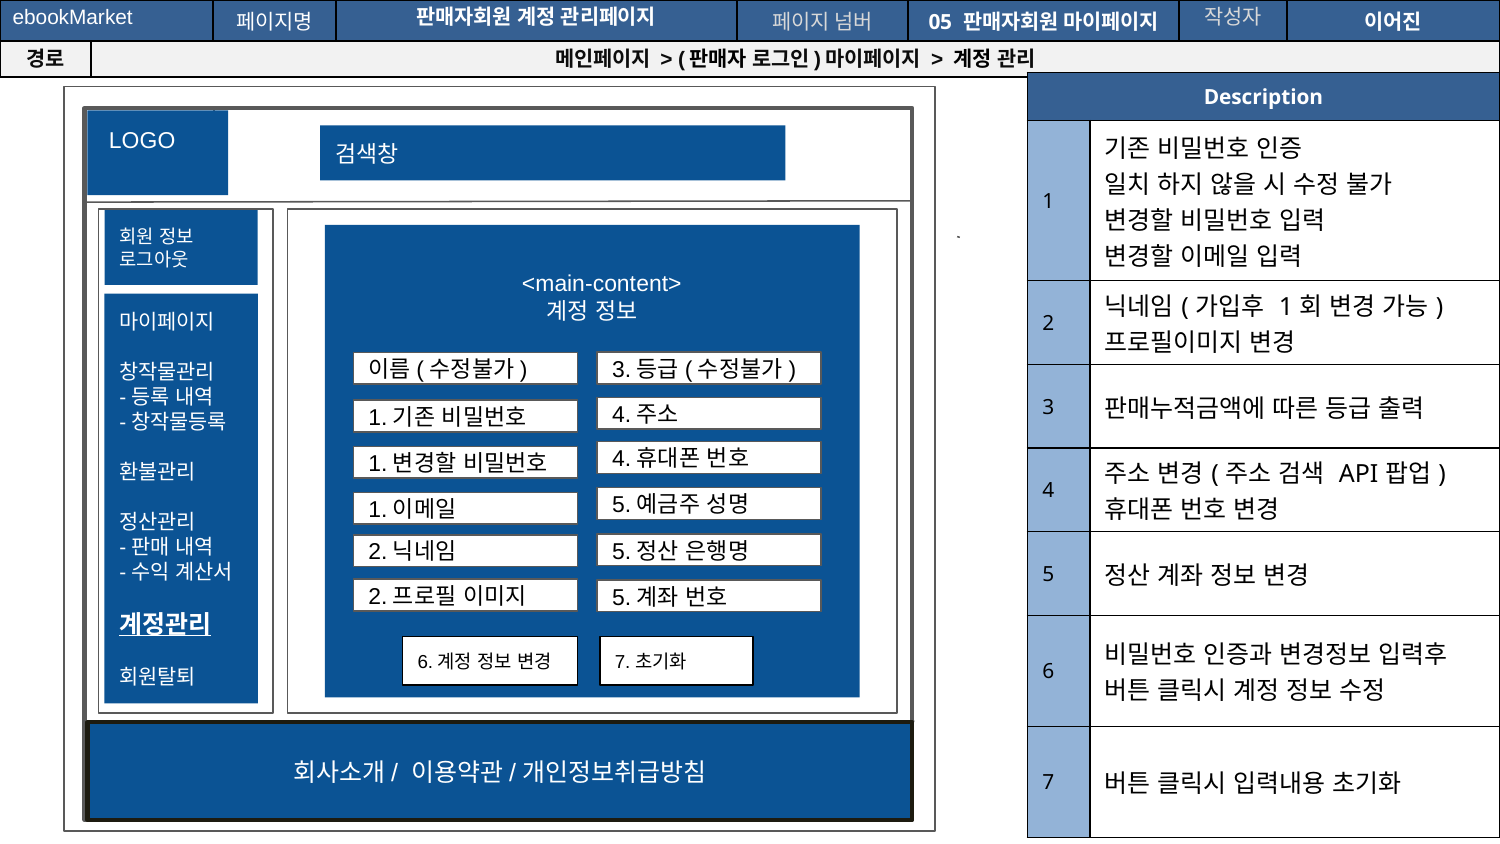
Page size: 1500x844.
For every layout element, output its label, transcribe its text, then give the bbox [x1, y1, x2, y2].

table_header ebookMarket [1, 1, 212, 40]
table_cell 2 [1028, 281, 1089, 364]
text_box 5.계좌 번호 [596, 579, 822, 612]
text_box 회원 정보 로그아웃 [104, 211, 258, 285]
table_header 작성자 [1180, 1, 1286, 40]
table_cell 닉네임(가입후 1회 변경 가능) 프로필이미지 변경 [1091, 281, 1499, 364]
table_cell 1 [1028, 121, 1089, 280]
table_cell 6 [1028, 616, 1089, 726]
text_box 검색창 [320, 125, 786, 181]
table_cell 판매누적금액에 따른 등급 출력 [1091, 365, 1499, 447]
text_box [287, 211, 897, 713]
text_box 7.초기화 [599, 636, 753, 686]
table_cell 5 [1028, 532, 1089, 615]
text_box [64, 86, 936, 831]
table_cell 버튼 클릭시 입력내용 초기화 [1091, 727, 1499, 837]
table_header 페이지명 [214, 1, 335, 40]
table_cell 3 [1028, 365, 1089, 447]
text_box [98, 211, 274, 713]
text_box 1.이메일 [353, 492, 578, 525]
table_header 이어진 [1288, 1, 1499, 40]
table_cell 4 [1028, 449, 1089, 531]
table_cell 비밀번호 인증과 변경정보 입력후 버튼 클릭시 계정 정보 수정 [1091, 616, 1499, 726]
table_cell 7 [1028, 727, 1089, 837]
text_box 2.닉네임 [353, 534, 578, 567]
text_box 1.변경할 비밀번호 [353, 446, 578, 479]
text_box 4.휴대폰 번호 [596, 441, 822, 474]
table_cell 경로 [1, 42, 90, 76]
text_box 2.프로필 이미지 [353, 579, 578, 611]
table_cell 기존 비밀번호 인증 일치 하지 않을 시 수정 불가 변경할 비밀번호 입력 변경할 이메일 입력 [1091, 121, 1499, 280]
text_box [84, 108, 912, 203]
text_box 3.등급(수정불가) [596, 352, 822, 384]
table_header Description [1028, 73, 1499, 120]
text_box 5.예금주 성명 [596, 487, 822, 520]
text_box 이름(수정불가) [353, 352, 578, 385]
table_cell 정산 계좌 정보 변경 [1091, 532, 1499, 615]
text_box 4.주소 [596, 397, 822, 430]
text_box 6.계정 정보 변경 [402, 636, 578, 686]
text_box 마이페이지 창작물관리 -등록 내역 -창작물등록 환불관리 정산관리 -판매 내역 -수익 계산서 계정관리 회원탈퇴 [104, 293, 258, 704]
text_box [84, 207, 912, 723]
table_cell 메인페이지 > (판매자 로그인)마이페이지 > 계정 관리 [92, 42, 1499, 76]
table_cell 주소 변경(주소 검색 API팝업) 휴대폰 번호 변경 [1091, 449, 1499, 531]
text_box 5.정산 은행명 [596, 533, 822, 566]
table_header 판매자회원 계정 관리페이지 [337, 1, 736, 40]
text_box 회사소개/ 이용약관/개인정보취급방침 [87, 730, 912, 820]
text_box 1.기존 비밀번호 [353, 400, 578, 432]
text_box <main-content> 계정 정보 [324, 224, 860, 698]
table_header 05 판매자회원 마이페이지 [909, 1, 1178, 40]
text_box LOGO [87, 110, 229, 196]
table_header 페이지 넘버 [738, 1, 907, 40]
